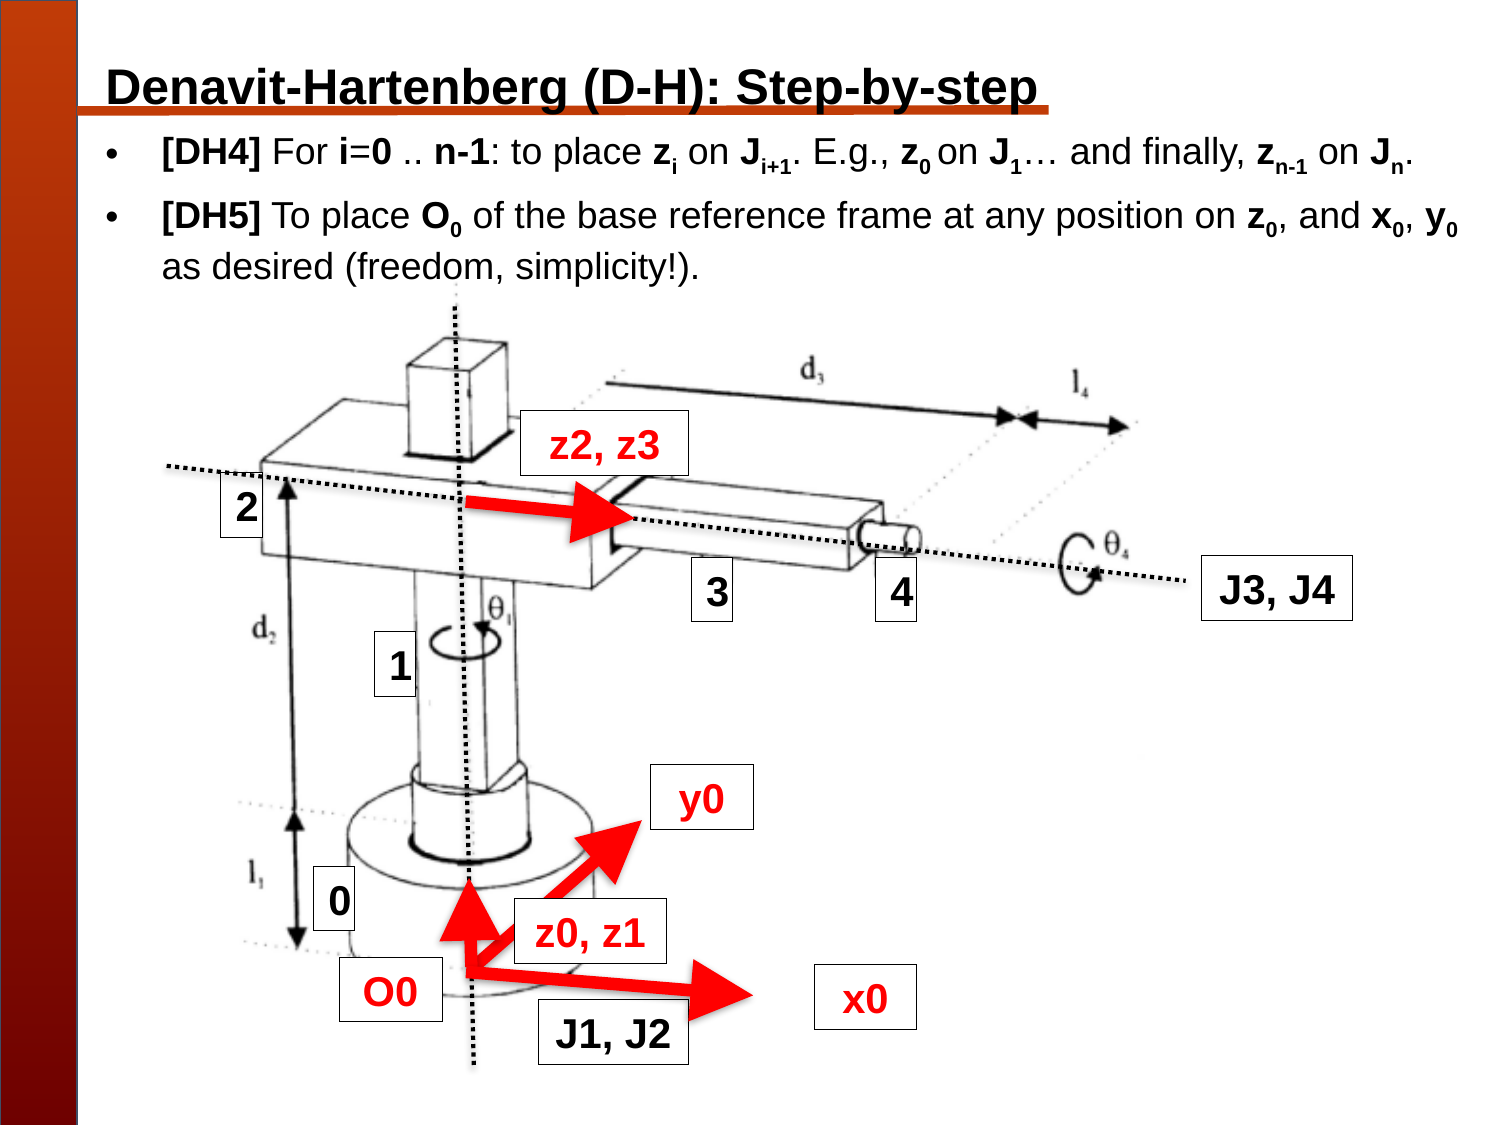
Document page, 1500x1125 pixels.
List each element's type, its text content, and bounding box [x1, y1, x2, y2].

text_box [473, 819, 643, 968]
text_box J1, J2 [538, 1031, 689, 1065]
text_box Denavit-Hartenberg (D-H): Step-by-step [DH4] For i=0 .. n-1: to place zi on Ji+1. E.g., z0 on J1… and finally, zn-1 on Jn. [DH5] To place O0 of the base reference frame at any position on z0, and x0, y0 as desired (freedom, simplicity!). [90, 47, 1486, 295]
text_box J3, J4 [1335, 555, 1353, 621]
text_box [166, 465, 1186, 582]
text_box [454, 589, 475, 1066]
text_box [0, 0, 77, 1125]
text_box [465, 501, 636, 519]
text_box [147, 227, 1330, 1023]
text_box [465, 971, 754, 996]
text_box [454, 306, 475, 464]
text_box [468, 877, 472, 968]
